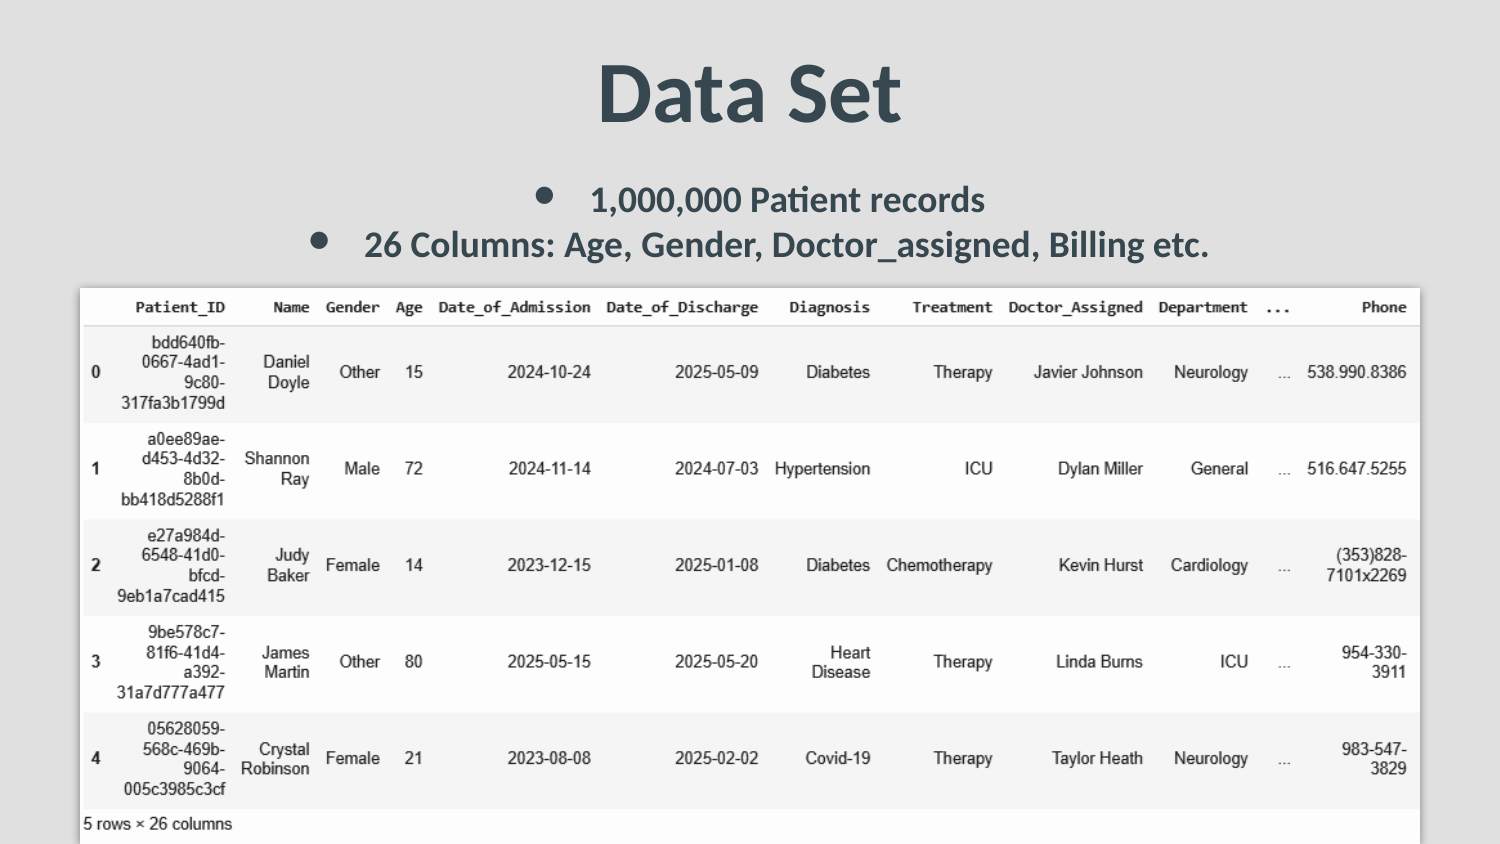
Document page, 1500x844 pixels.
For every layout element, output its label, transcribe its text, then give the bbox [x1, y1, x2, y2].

title Data Set 1,000,000 Patient records 26 Columns: Age, Gender, Doctor_assigned, Billing etc. [0, 0, 1500, 300]
picture [80, 287, 1420, 844]
